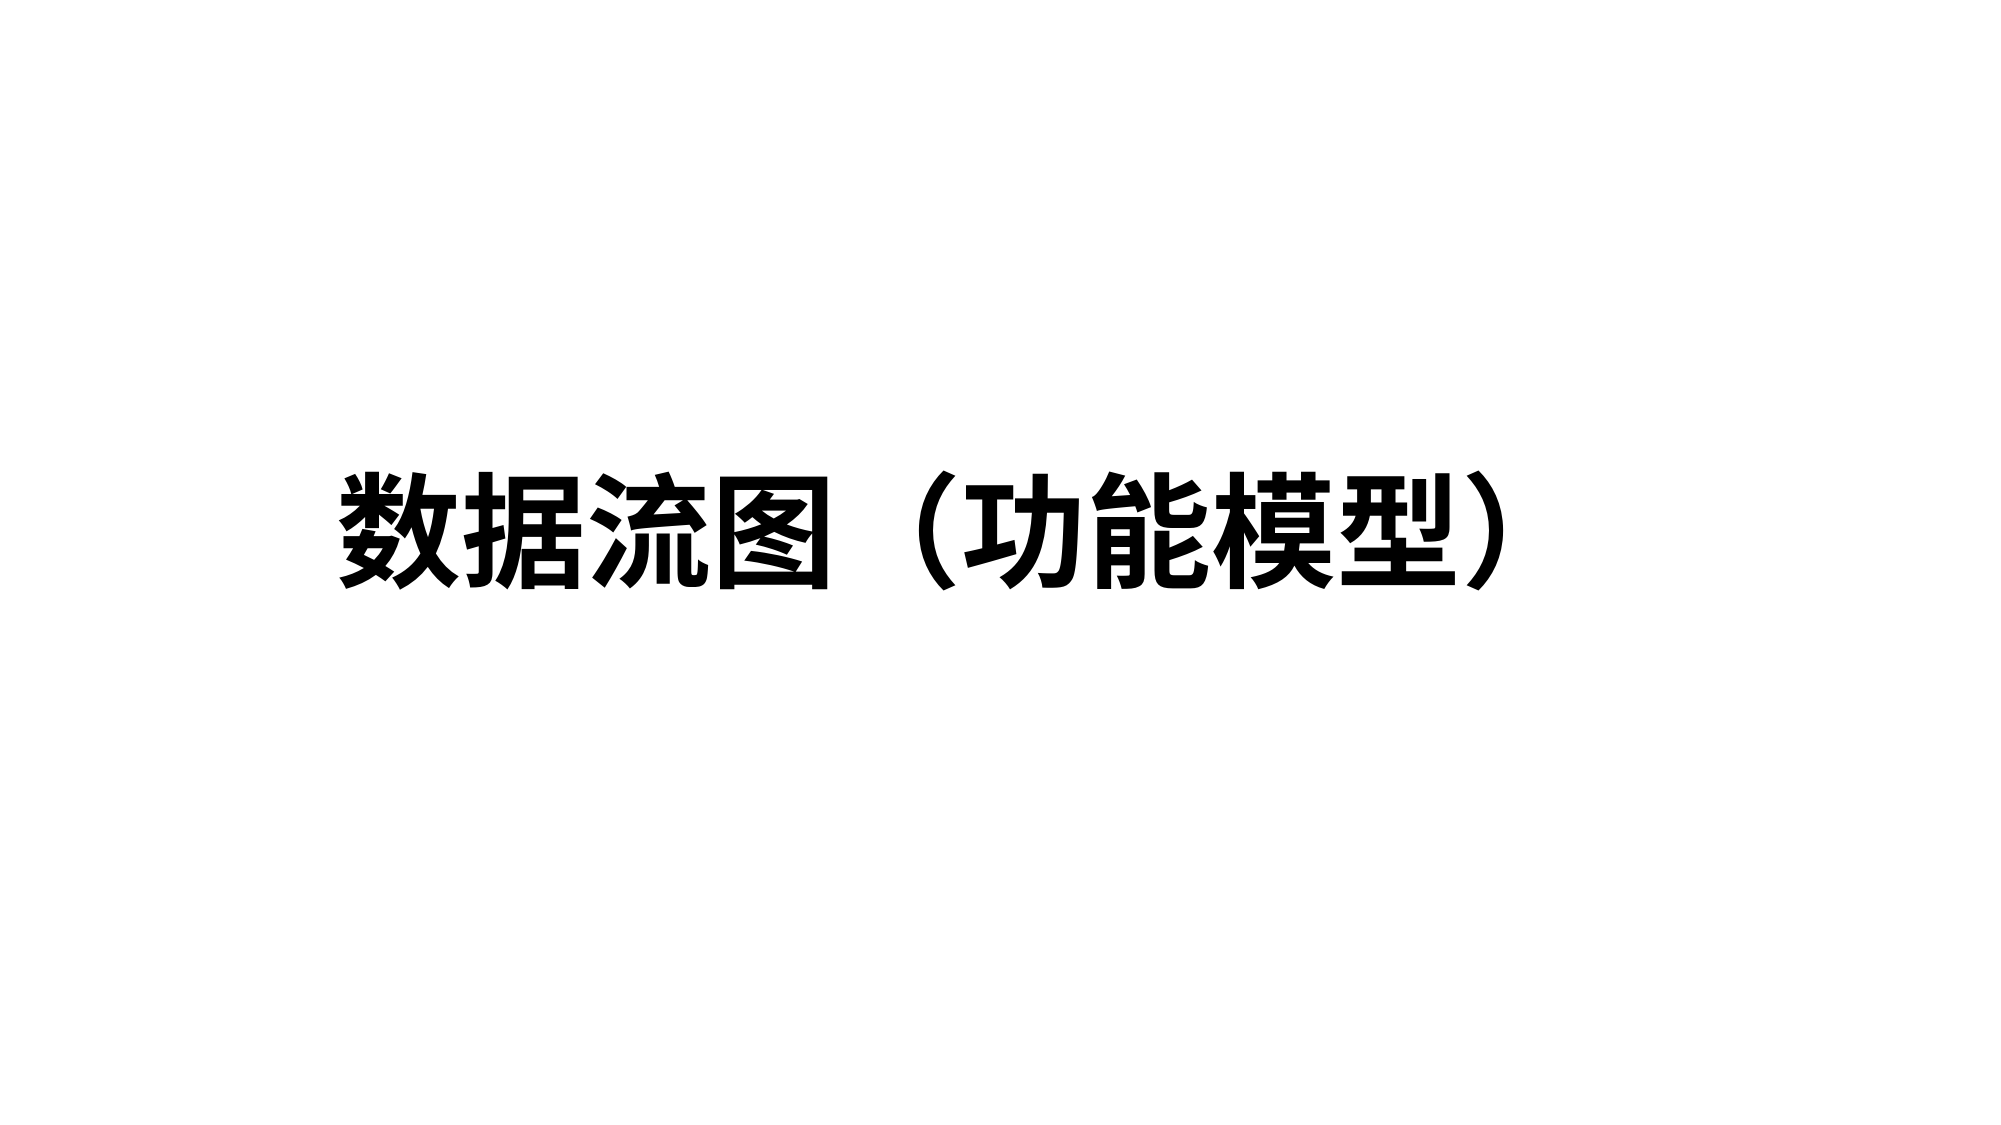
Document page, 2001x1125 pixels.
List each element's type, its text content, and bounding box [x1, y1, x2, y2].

title 数据流图（功能模型） [98, 429, 1824, 647]
